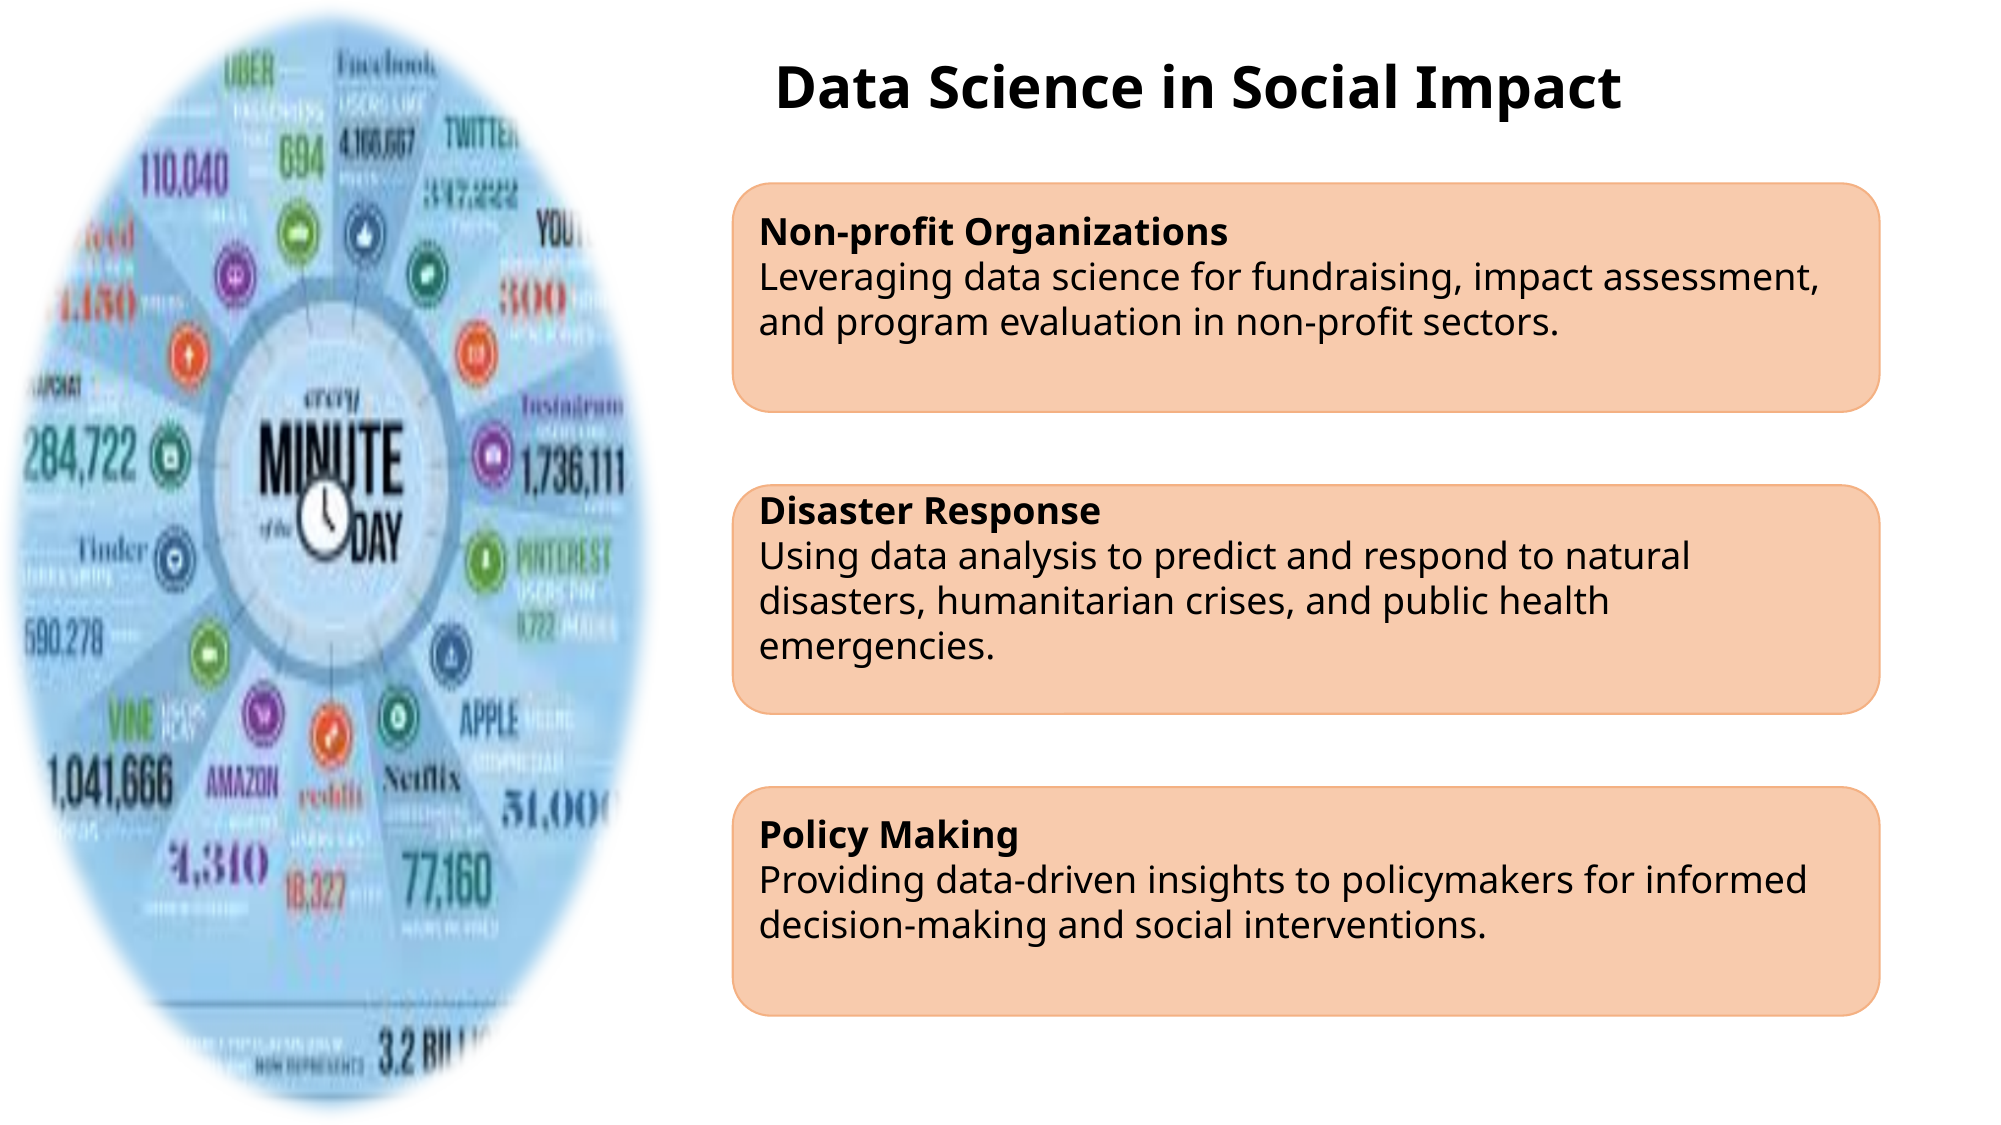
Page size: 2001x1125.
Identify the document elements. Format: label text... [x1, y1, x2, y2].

picture [0, 0, 663, 1125]
text_box Data Science in Social Impact [759, 42, 1760, 128]
text_box Disaster Response Using data analysis to predict and respond to natural disasters, humanitarian crises, and public health emergencies. [731, 484, 1881, 715]
text_box Non-profit Organizations Leveraging data science for fundraising, impact assessment, and program evaluation in non-profit sectors. [731, 182, 1881, 413]
text_box Policy Making Providing data-driven insights to policymakers for informed decision-making and social interventions. [731, 786, 1881, 1017]
